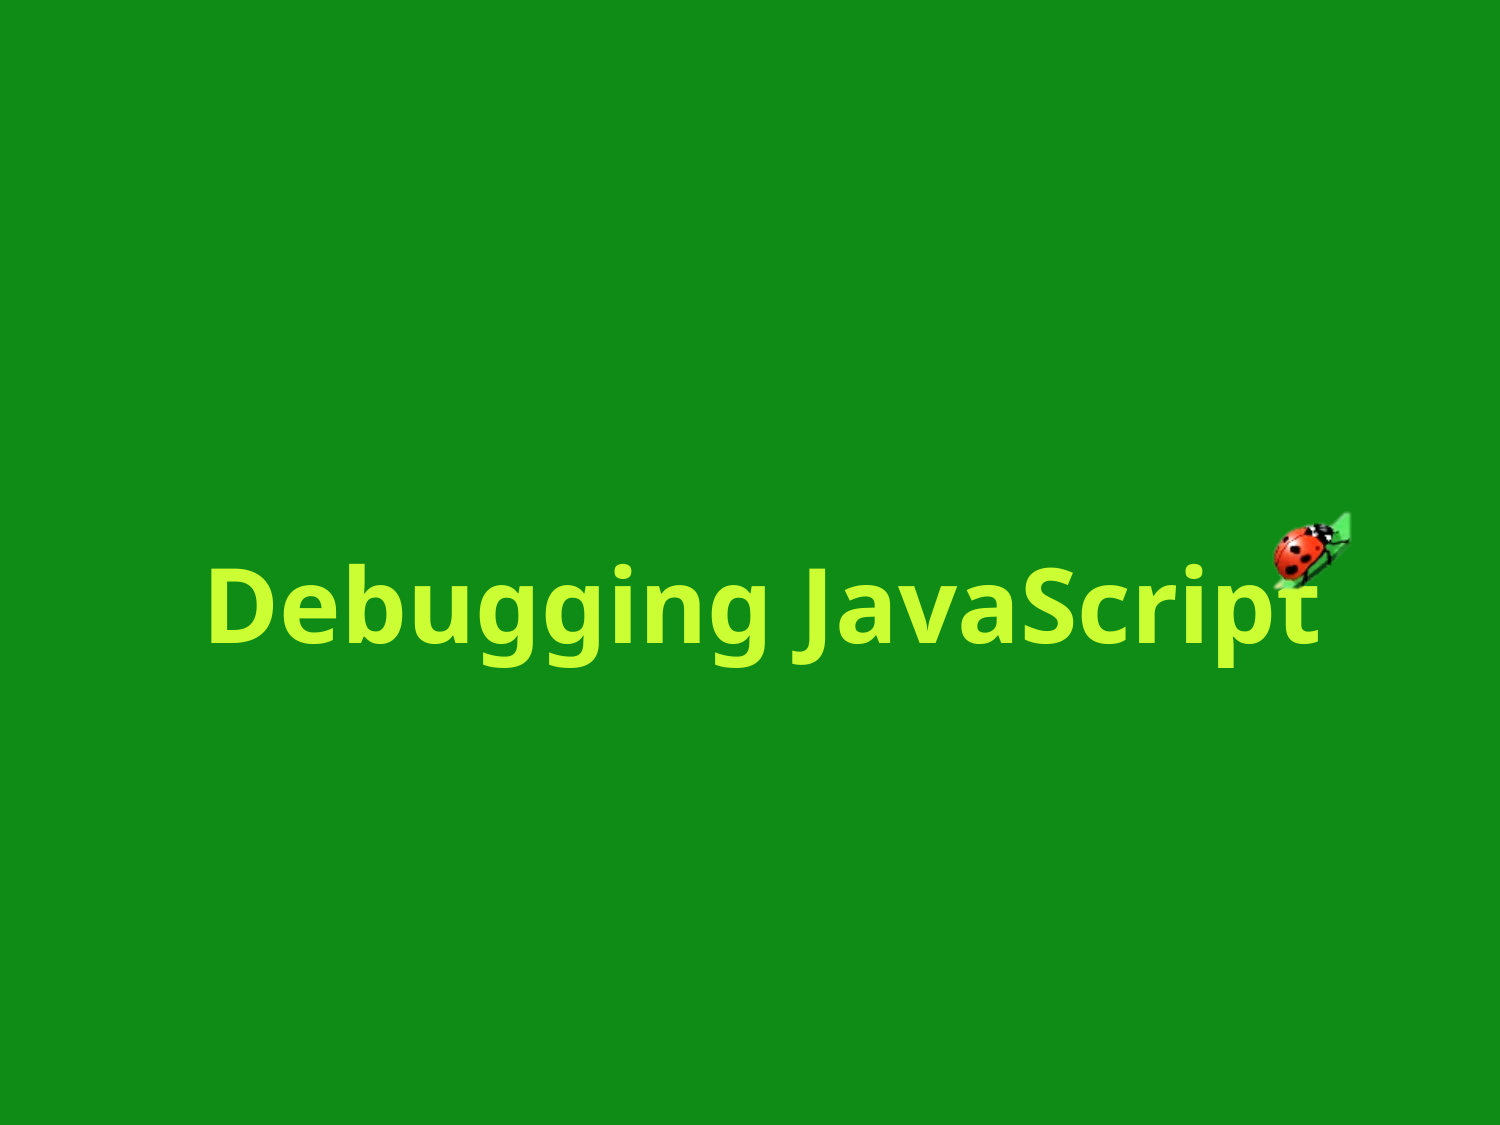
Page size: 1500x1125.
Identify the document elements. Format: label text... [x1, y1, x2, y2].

picture [1262, 499, 1363, 601]
title Debugging JavaScript [150, 500, 1375, 725]
